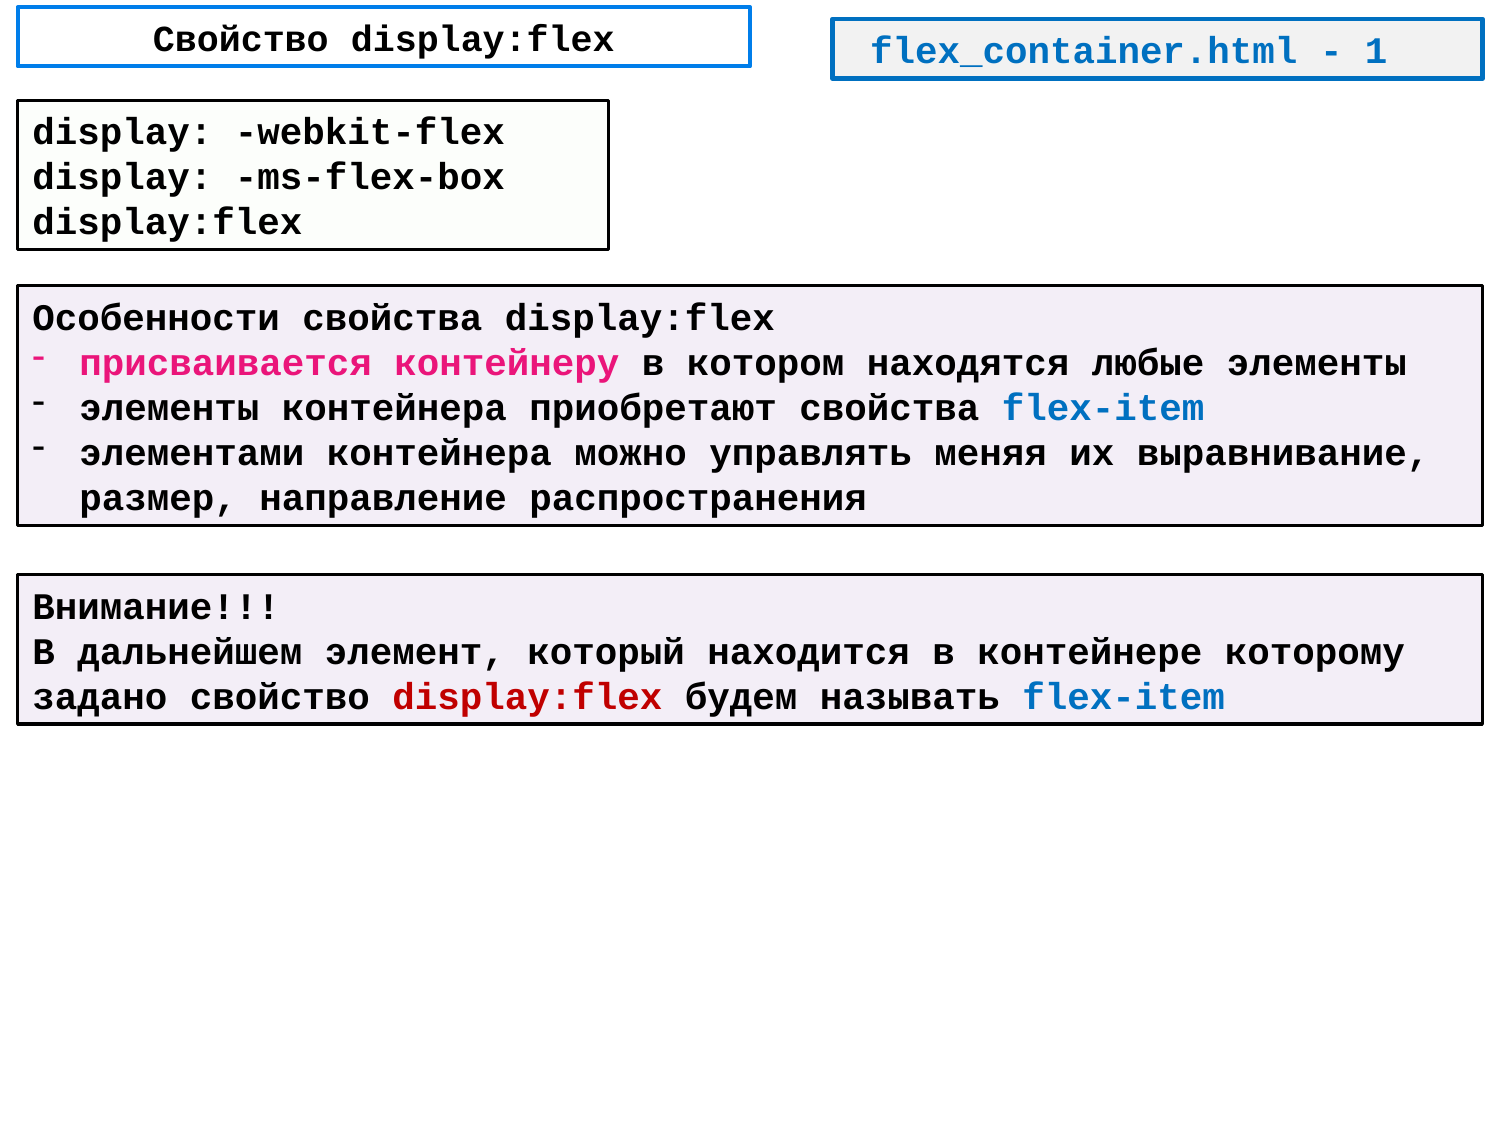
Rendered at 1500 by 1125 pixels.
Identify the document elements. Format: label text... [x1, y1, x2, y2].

text_box Особенности свойства display:flex присваивается контейнеру в котором находятся любые элементы элементы контейнера приобретают свойства flex-item элементами контейнера можно управлять меняя их выравнивание, размер, направление распространения [17, 285, 1483, 526]
text_box display: -webkit-flex display: -ms-flex-box display:flex [17, 100, 609, 250]
title Свойство display:flex [16, 5, 752, 68]
text_box Внимание!!! В дальнейшем элемент, который находится в контейнере которому задано свойство display:flex будем называть flex-item [17, 574, 1483, 724]
text_box flex_container.html - 1 [832, 19, 1483, 79]
